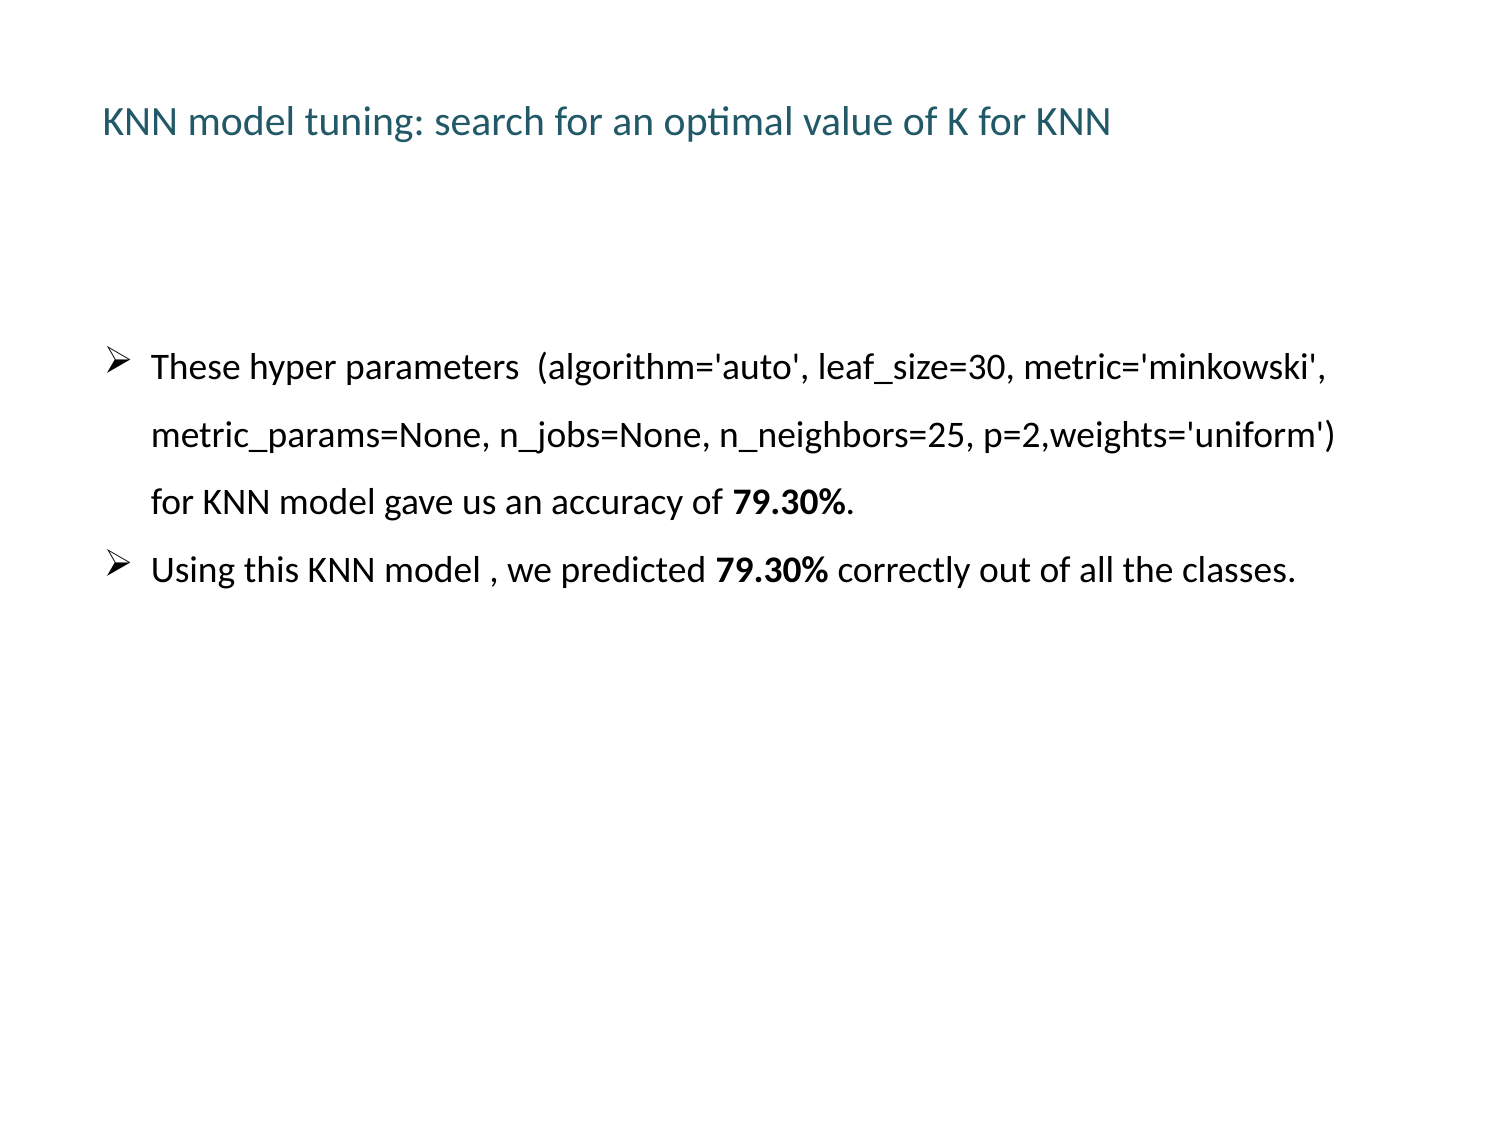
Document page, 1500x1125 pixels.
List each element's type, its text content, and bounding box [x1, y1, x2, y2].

text_box KNN model tuning: search for an optimal value of K for KNN [87, 62, 1463, 175]
text_box These hyper parameters (algorithm='auto', leaf_size=30, metric='minkowski', metric_params=None, n_jobs=None, n_neighbors=25, p=2,weights='uniform') for KNN model gave us an accuracy of 79.30%. Using this KNN model , we predicted 79.30% correctly out of all the classes. [89, 312, 1402, 598]
